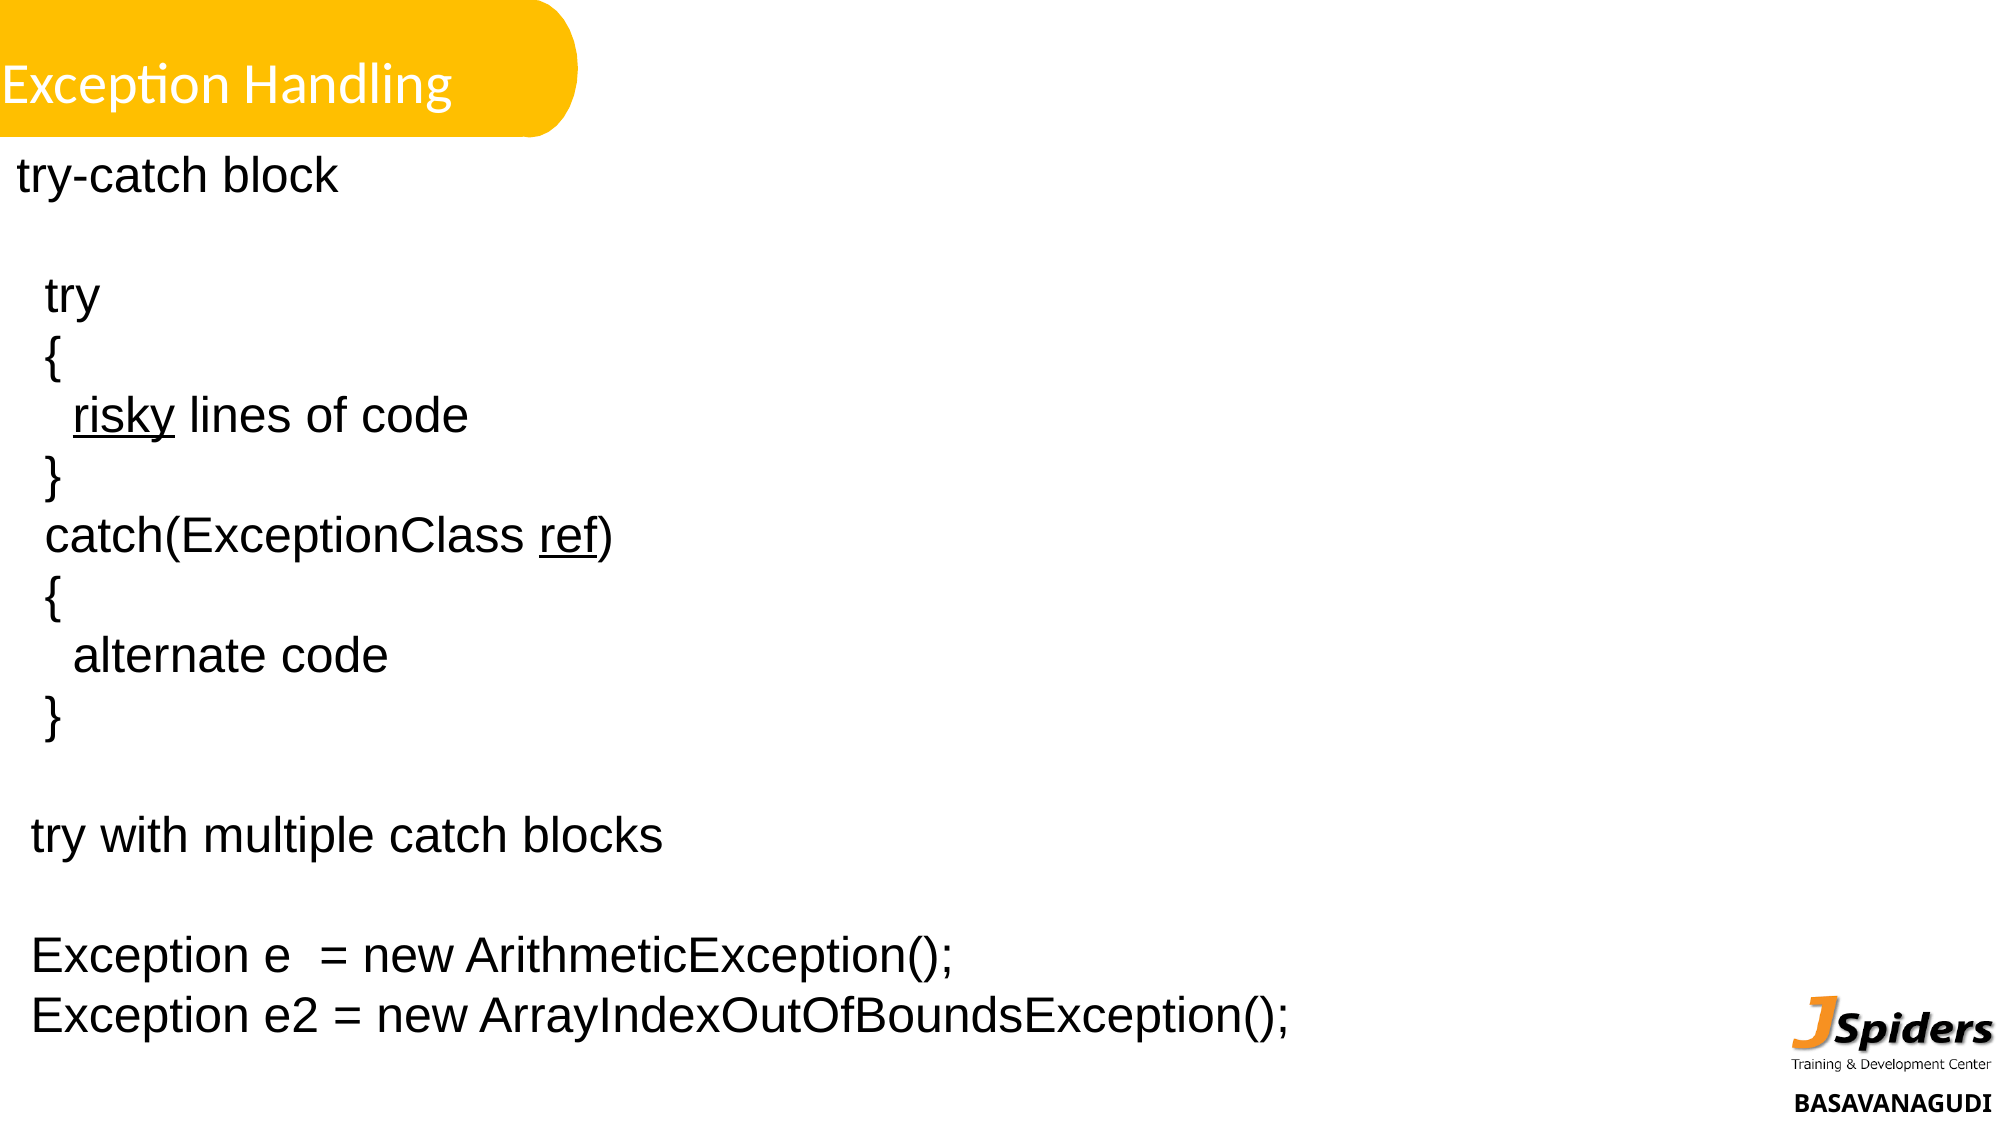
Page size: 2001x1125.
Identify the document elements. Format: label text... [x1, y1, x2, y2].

text_box try-catch block try { risky lines of code } catch(ExceptionClass ref) { alternate code } try with multiple catch blocks Exception e = new ArithmeticException(); Exception e2 = new ArrayIndexOutOfBoundsException(); [16, 141, 2000, 1043]
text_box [1744, 983, 2000, 1122]
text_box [0, 0, 578, 137]
